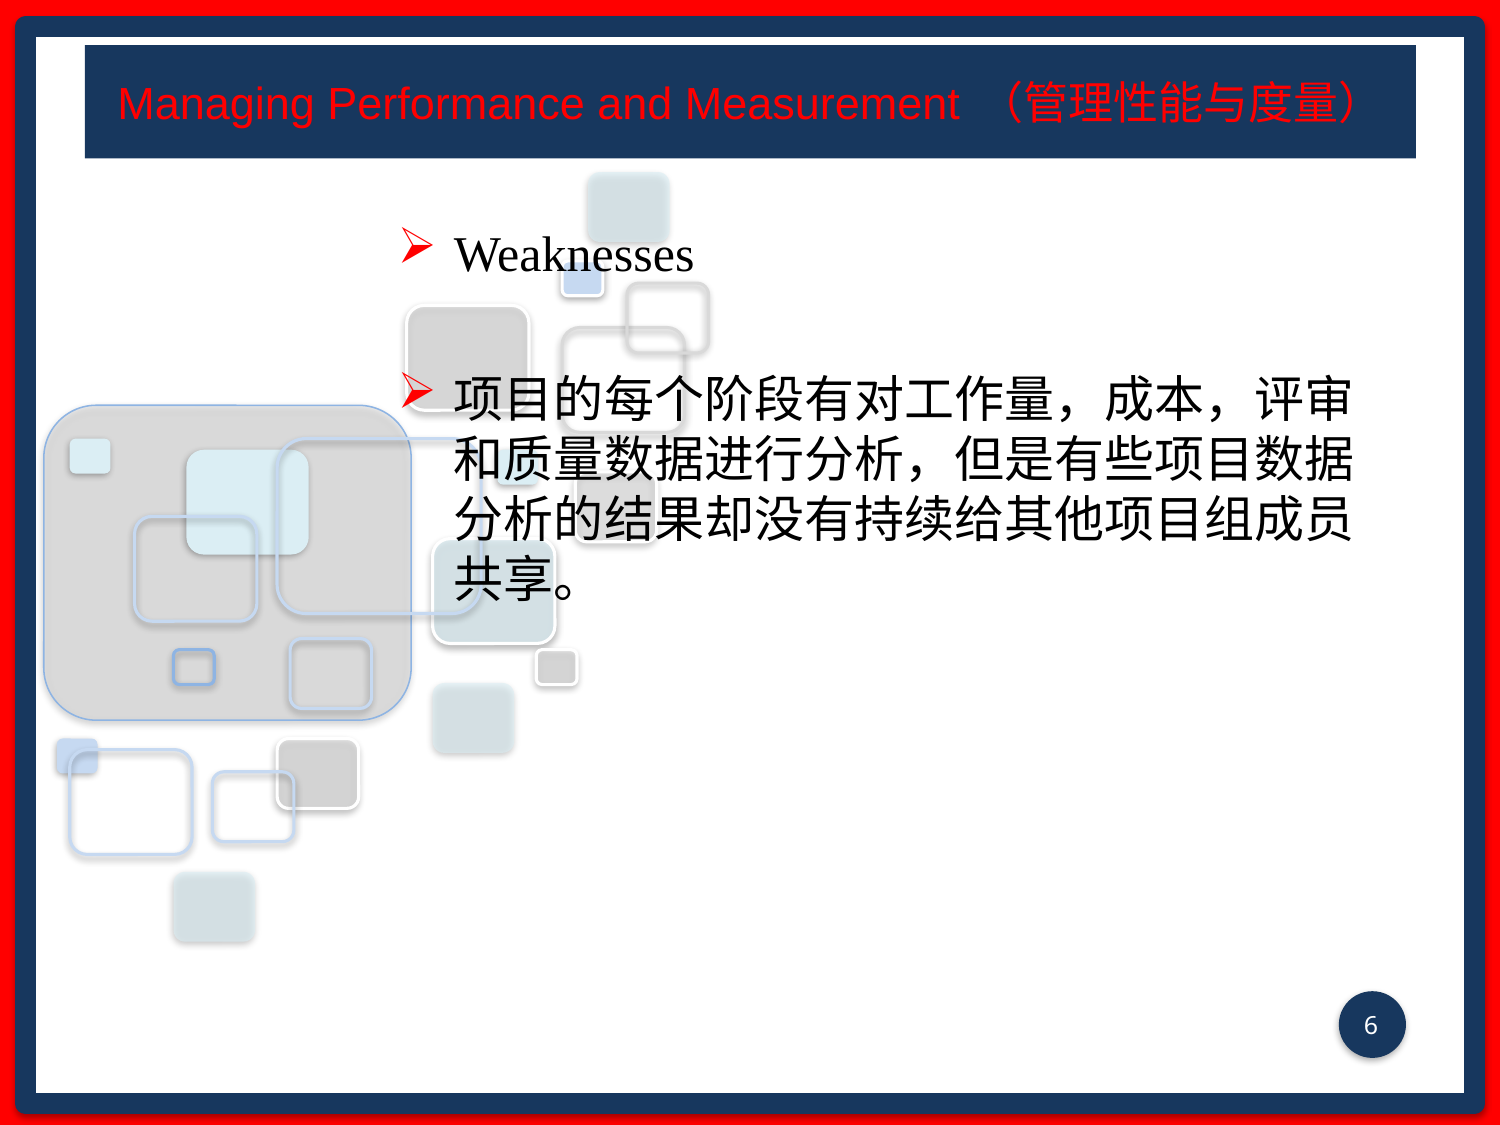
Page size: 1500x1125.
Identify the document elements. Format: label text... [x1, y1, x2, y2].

title Managing Performance and Measurement （管理性能与度量） [84, 45, 1416, 159]
text_box Weaknesses 项目的每个阶段有对工作量，成本，评审和质量数据进行分析，但是有些项目数据分析的结果却没有持续给其他项目组成员共享。 [382, 214, 1416, 937]
